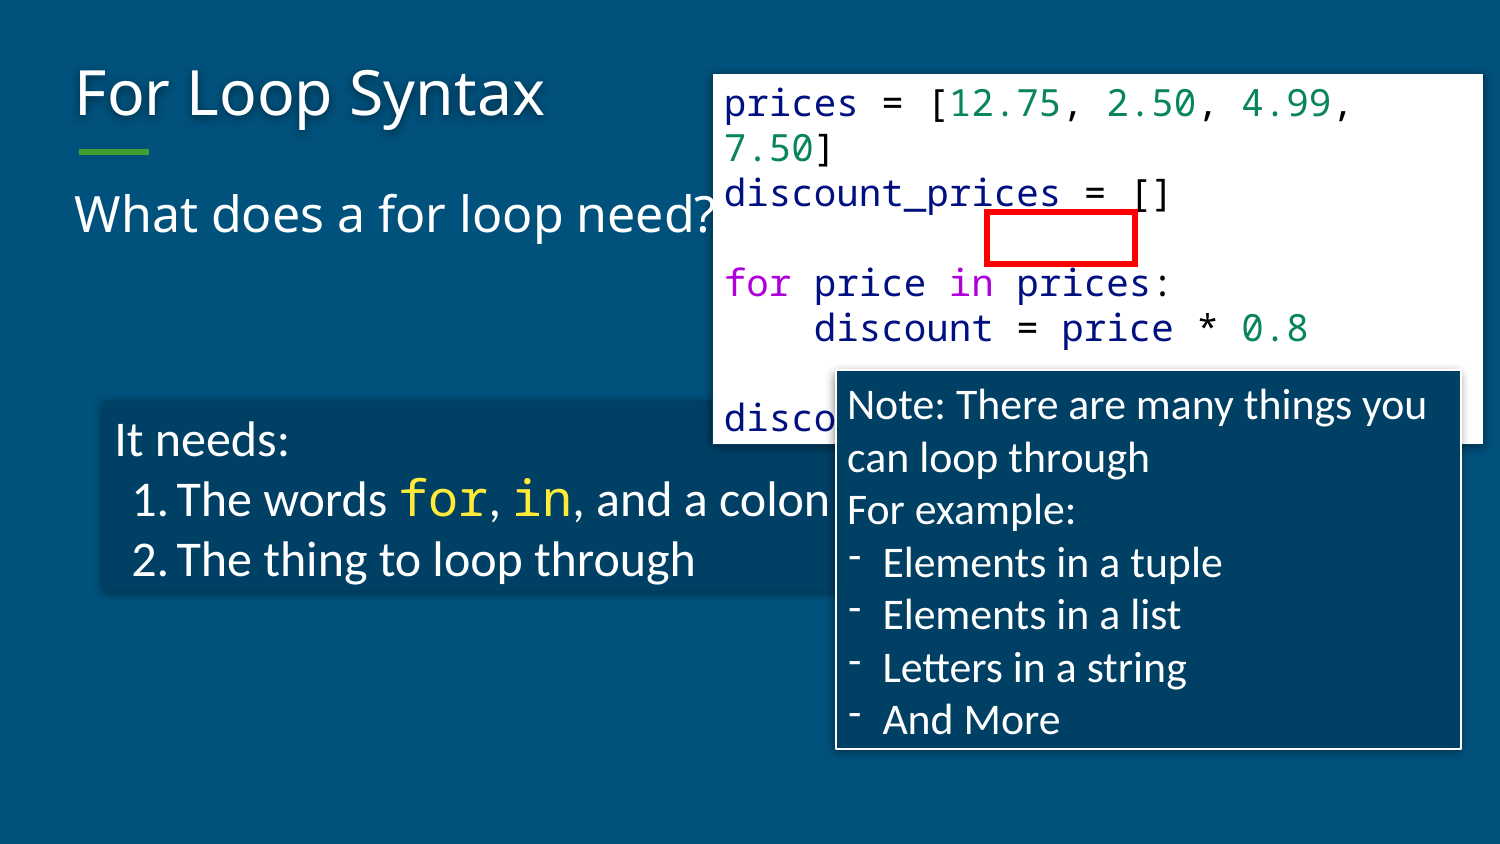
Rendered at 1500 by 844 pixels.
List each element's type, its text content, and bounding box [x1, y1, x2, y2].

text_box [987, 212, 1135, 265]
list What does a for loop need? [63, 183, 1437, 750]
text_box prices = [12.75, 2.50, 4.99, 7.50] discount_prices = [] for price in prices: discount = price * 0.8 discount_prices.append(discount) [712, 73, 1485, 445]
text_box Note: There are many things you can loop through For example: Elements in a tuple Elements in a list Letters in a string And More [835, 370, 1462, 749]
title For Loop Syntax [63, 39, 1437, 152]
